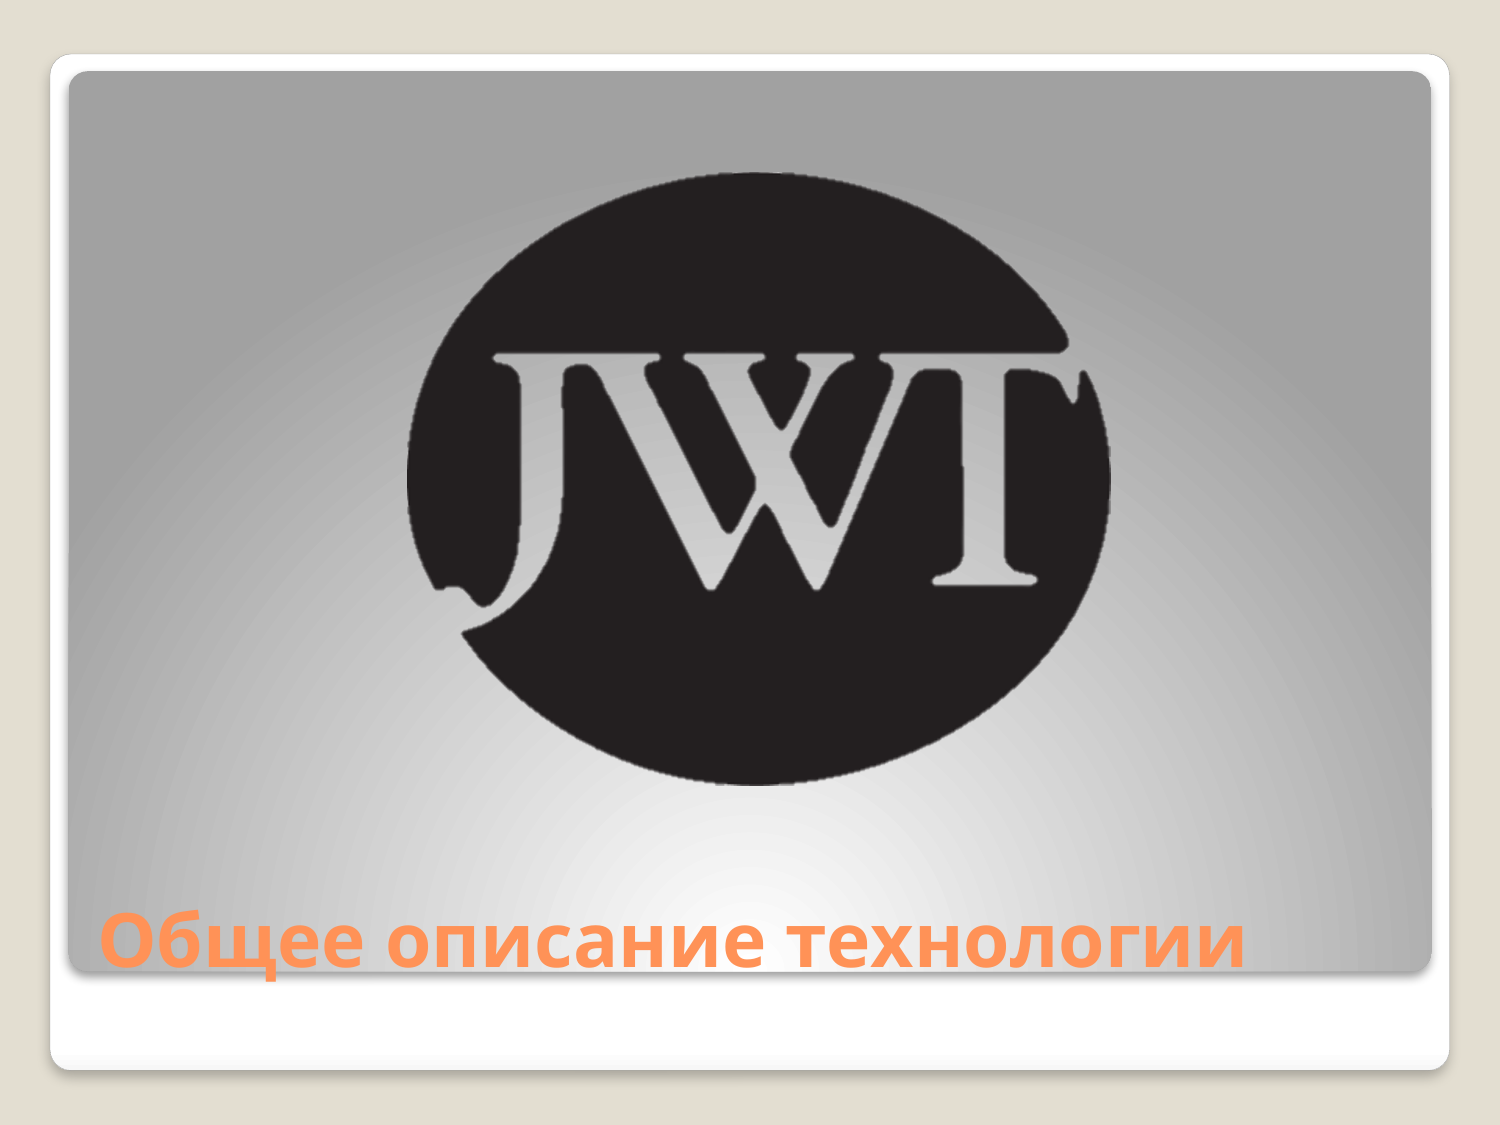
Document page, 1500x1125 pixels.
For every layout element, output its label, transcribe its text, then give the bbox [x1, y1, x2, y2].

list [407, 172, 1111, 786]
title Общее описание технологии [82, 817, 1425, 990]
